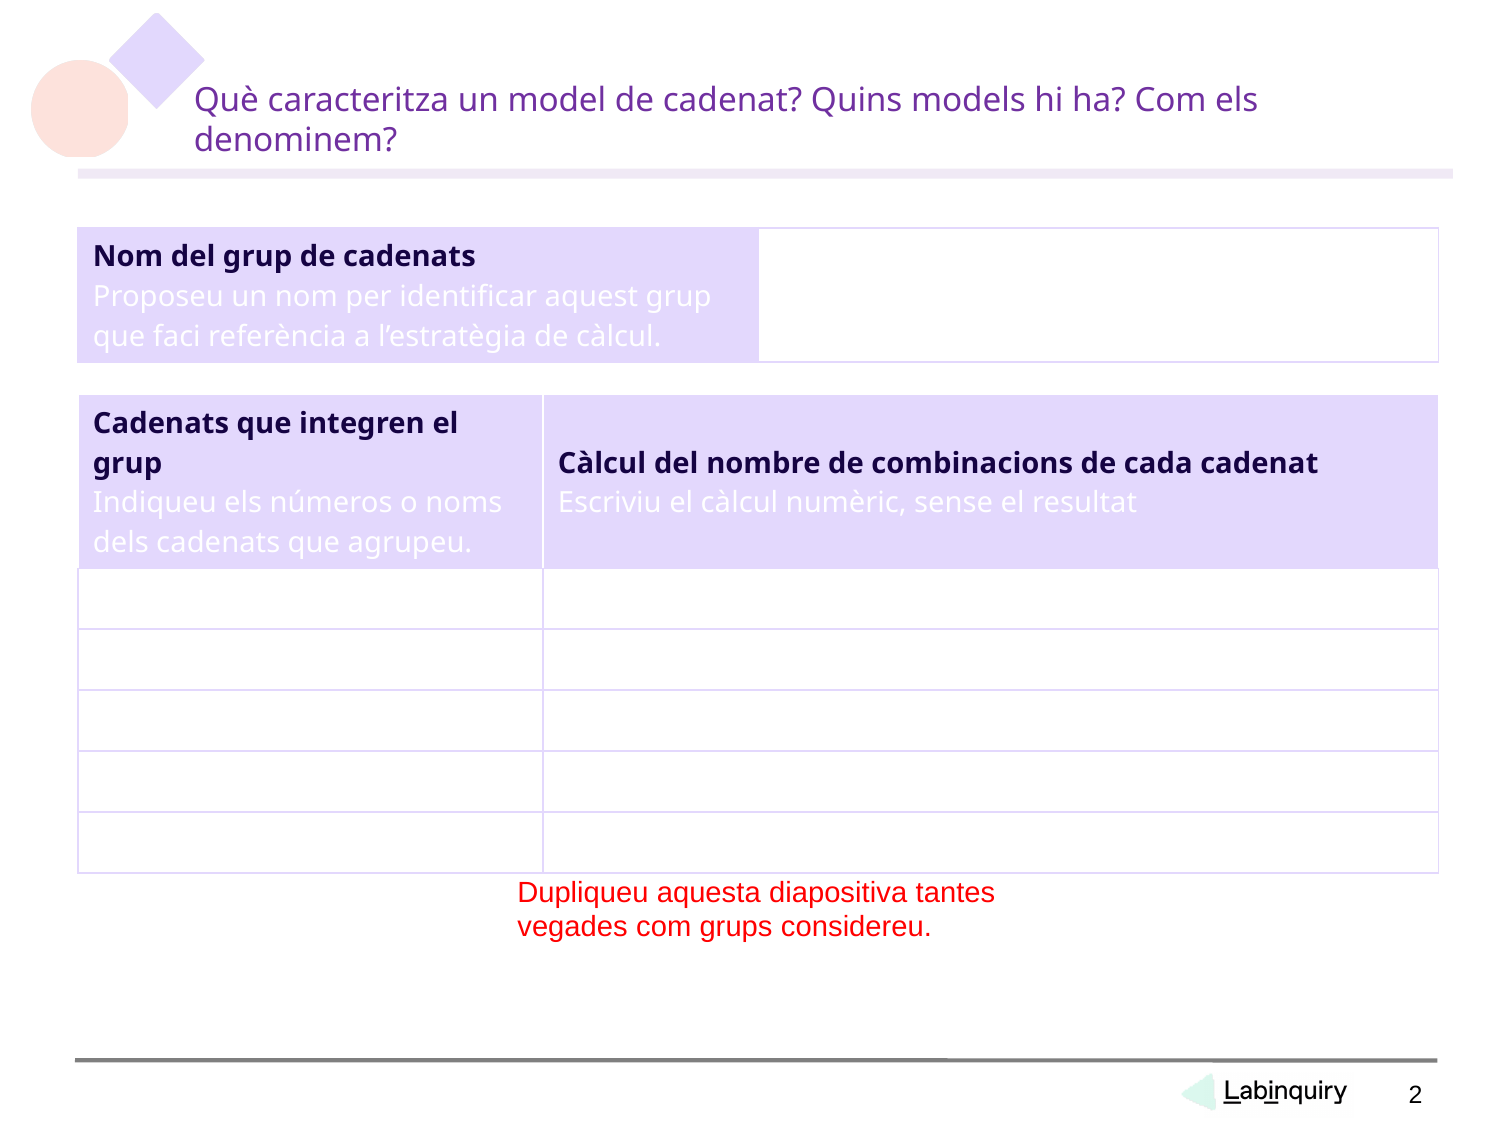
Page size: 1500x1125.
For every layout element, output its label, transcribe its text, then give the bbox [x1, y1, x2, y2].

table_header Cadenats que integren el grup Indiqueu els números o noms dels cadenats que agrupeu. [79, 395, 542, 568]
table_cell [544, 569, 1438, 628]
table_cell [79, 569, 542, 628]
table_cell [544, 813, 1438, 872]
table_header Nom del grup de cadenats Proposeu un nom per identificar aquest grup que faci referència a l’estratègia de càlcul. [79, 229, 757, 361]
table_cell [544, 752, 1438, 811]
table_header Càlcul del nombre de combinacions de cada cadenat Escriviu el càlcul numèric, sense el resultat [544, 395, 1438, 568]
picture [1204, 1072, 1354, 1118]
text_box Dupliqueu aquesta diapositiva tantes vegades com grups considereu. [502, 865, 1017, 951]
table_cell [79, 691, 542, 750]
table_cell [79, 752, 542, 811]
table_cell [544, 630, 1438, 689]
table_cell [79, 630, 542, 689]
table_header [759, 229, 1438, 361]
table_cell [544, 691, 1438, 750]
title Què caracteritza un model de cadenat? Quins models hi ha? Com els denominem? [178, 60, 1453, 166]
table_cell [79, 813, 542, 872]
